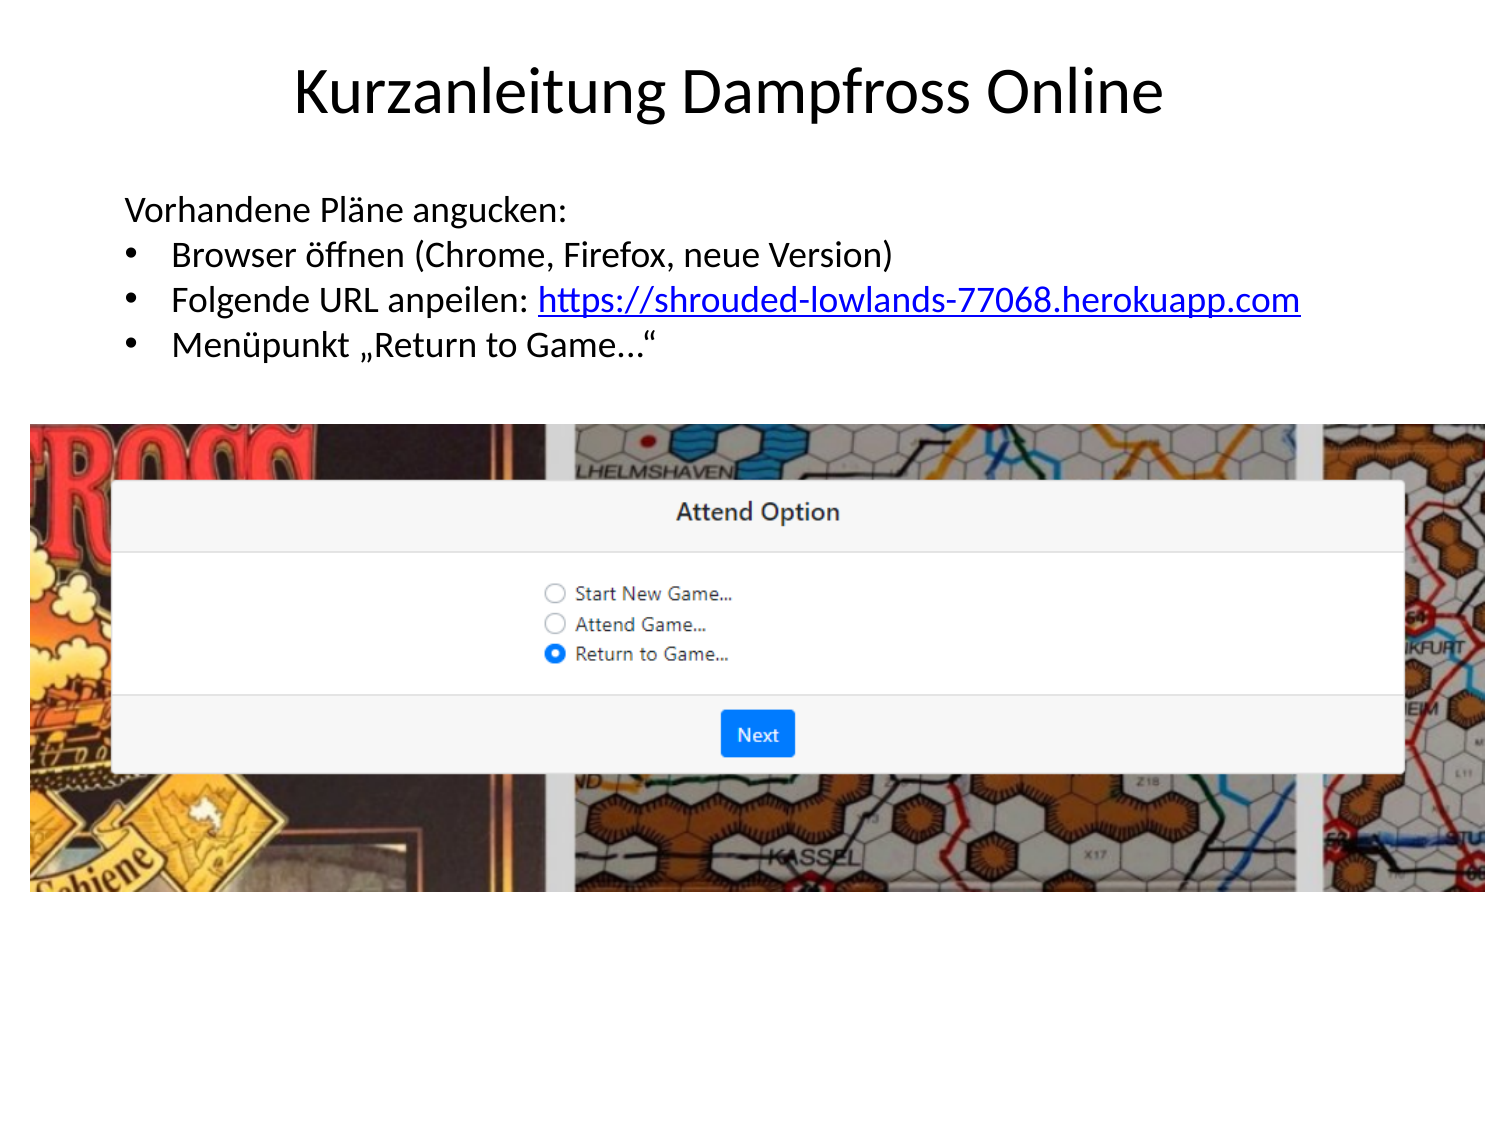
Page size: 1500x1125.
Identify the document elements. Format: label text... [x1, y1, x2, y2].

picture [29, 424, 1485, 893]
text_box Vorhandene Pläne angucken: Browser öffnen (Chrome, Firefox, neue Version) Folgende URL anpeilen: https://shrouded-lowlands-77068.herokuapp.com Menüpunkt „Return to Game...“ [109, 177, 1317, 423]
